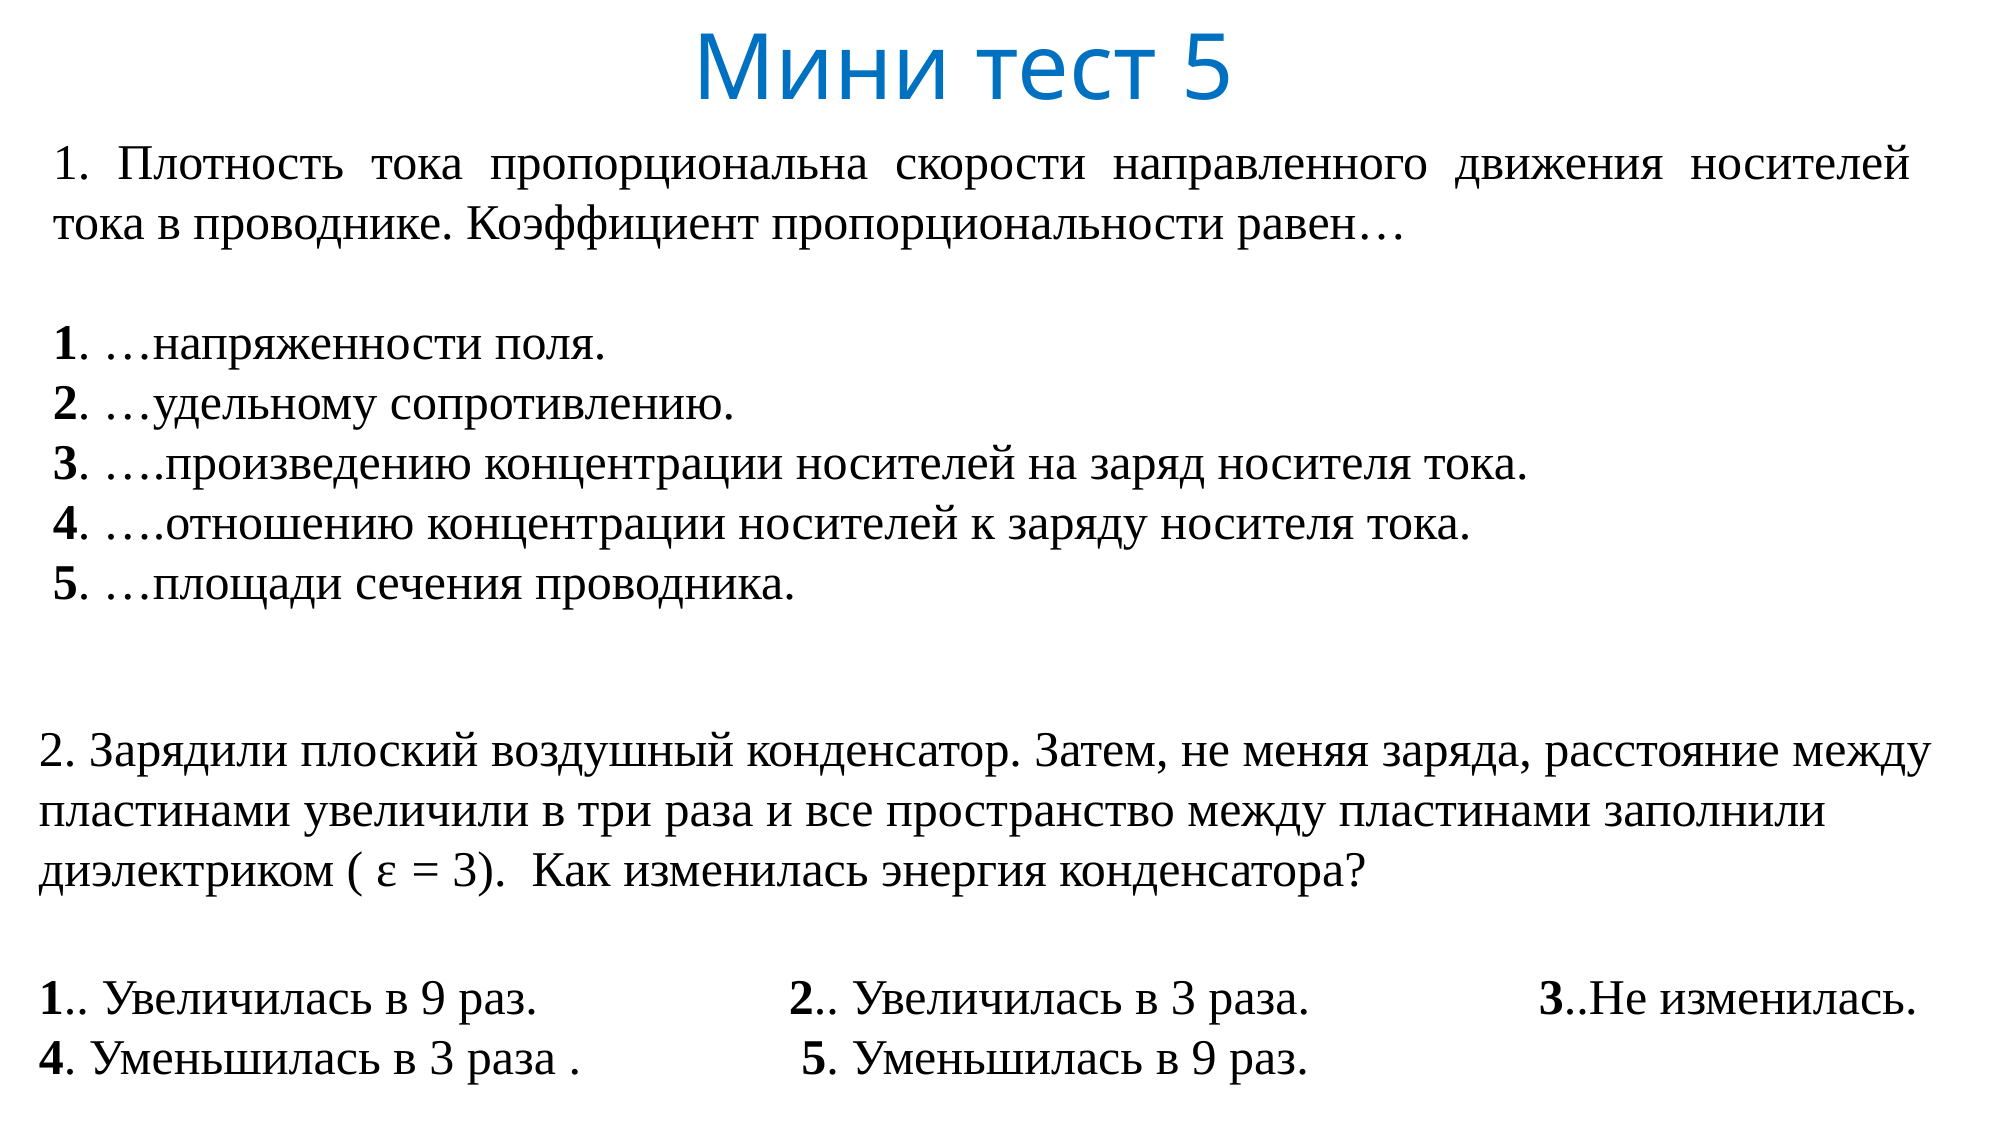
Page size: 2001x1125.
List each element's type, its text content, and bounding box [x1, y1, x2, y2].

text_box Мини тест 5 [100, 12, 1826, 121]
text_box 1. Плотность тока пропорциональна скорости направленного движения носителей тока в проводнике. Коэффициент пропорциональности равен… 1. …напряженности поля. 2. …удельному сопротивлению. 3. ….произведению концентрации носителей на заряд носителя тока. 4. ….отношению концентрации носителей к заряду носителя тока. 5. …площади сечения проводника. [38, 121, 1926, 617]
text_box 2. Зарядили плоский воздушный конденсатор. Затем, не меняя заряда, расстояние между пластинами увеличили в три раза и все пространство между пластинами заполнили диэлектриком ( ε = 3). Как изменилась энергия конденсатора? 1.. Увеличилась в 9 раз. 2.. Увеличилась в 3 раза. 3..Не изменилась. 4. Уменьшилась в 3 раза . 5. Уменьшилась в 9 раз. [24, 708, 1976, 1092]
